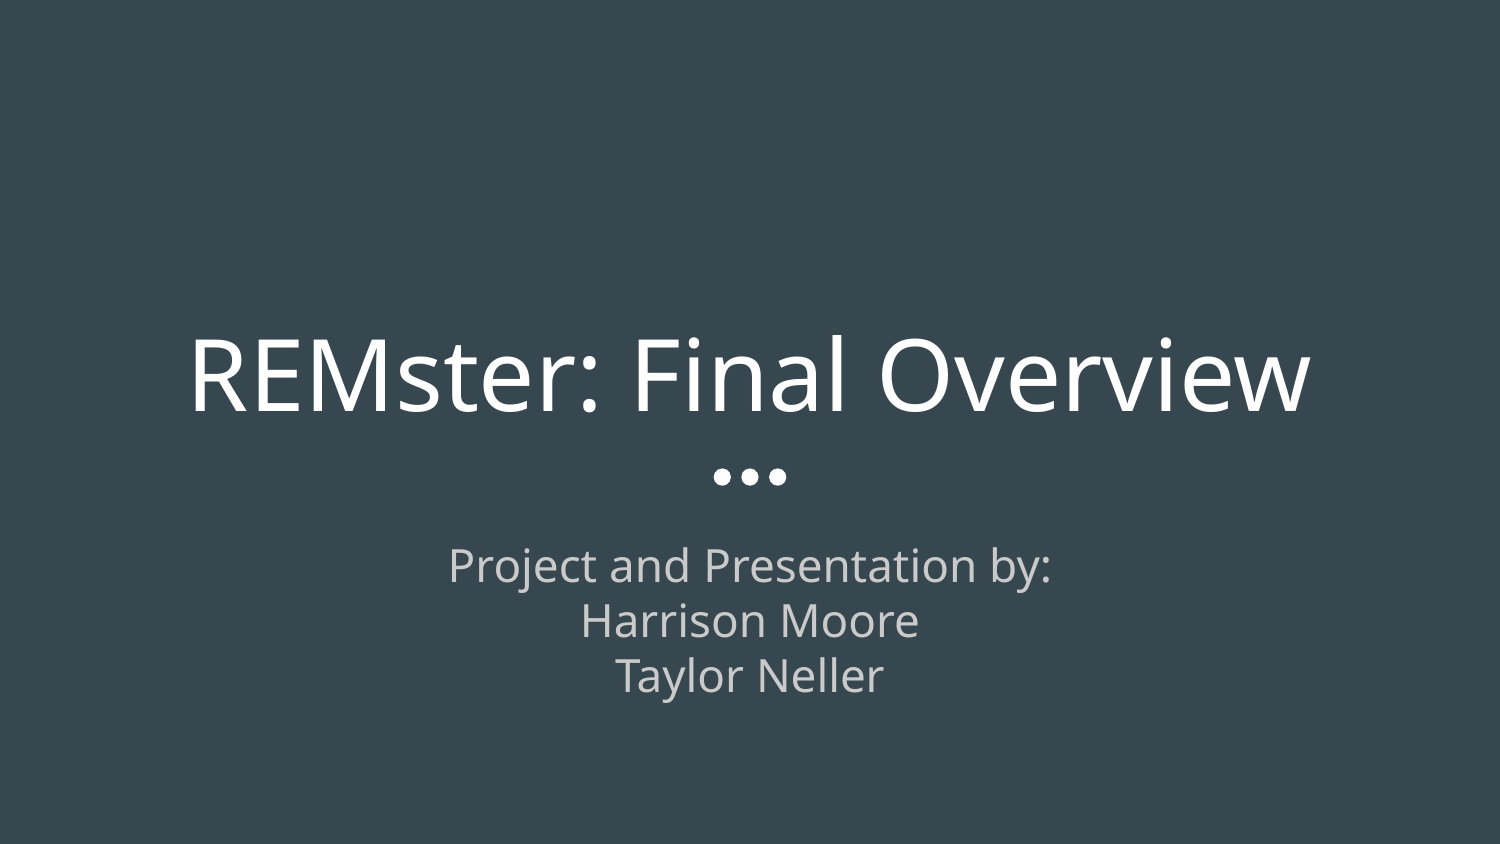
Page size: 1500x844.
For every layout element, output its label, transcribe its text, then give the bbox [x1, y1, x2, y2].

subtitle Project and Presentation by: Harrison Moore Taylor Neller [83, 522, 1417, 744]
title REMster: Final Overview [110, 162, 1390, 447]
